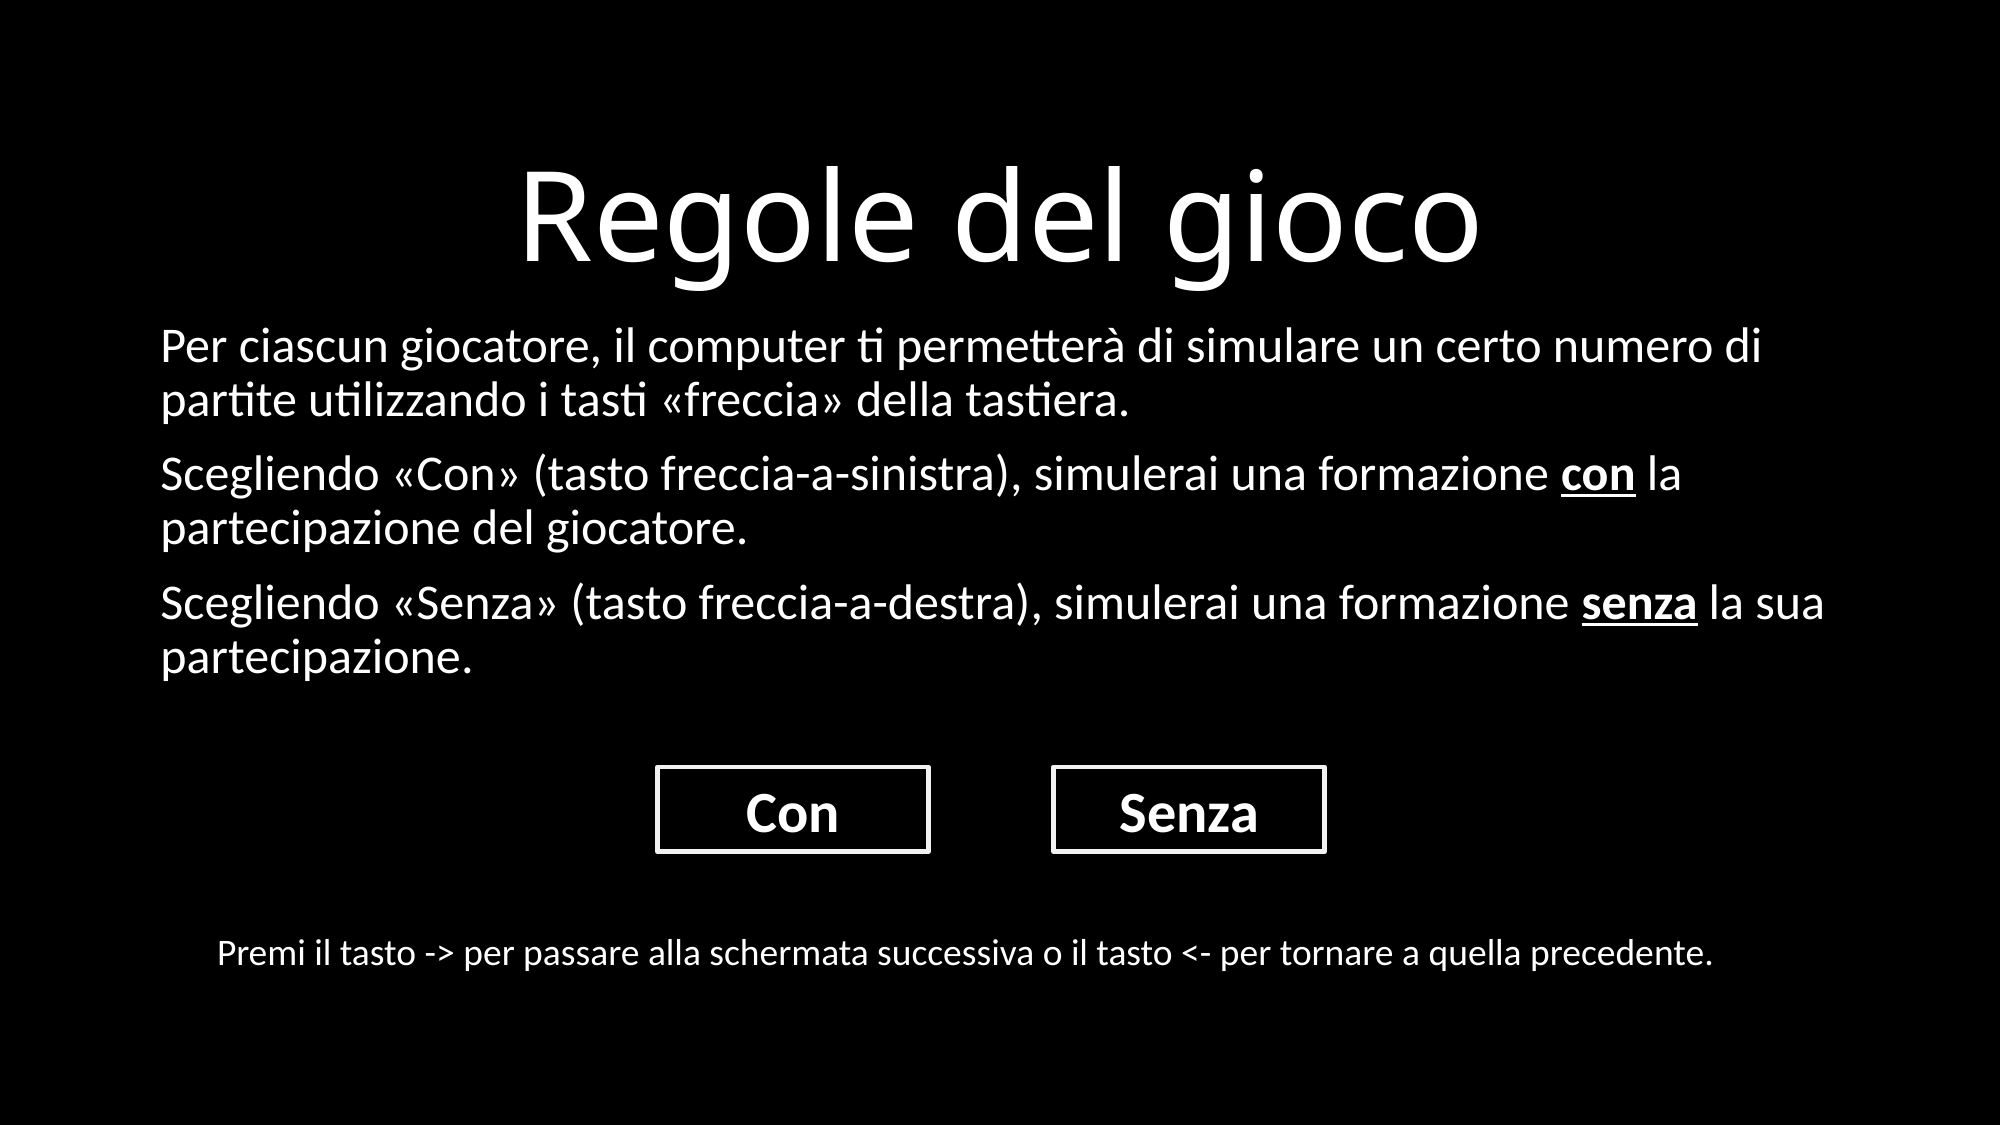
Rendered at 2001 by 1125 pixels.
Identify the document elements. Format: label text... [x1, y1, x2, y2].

text_box Premi il tasto -> per passare alla schermata successiva o il tasto <- per tornare a quella precedente. [0, 695, 1971, 1089]
text_box Con [657, 767, 929, 852]
title Regole del gioco [249, 48, 1750, 297]
text_box Per ciascun giocatore, il computer ti permetterà di simulare un certo numero di partite utilizzando i tasti «freccia» della tastiera. Scegliendo «Con» (tasto freccia-a-sinistra), simulerai una formazione con la partecipazione del giocatore. Scegliendo «Senza» (tasto freccia-a-destra), simulerai una formazione senza la sua partecipazione. [145, 311, 1900, 756]
text_box Senza [1053, 767, 1325, 852]
